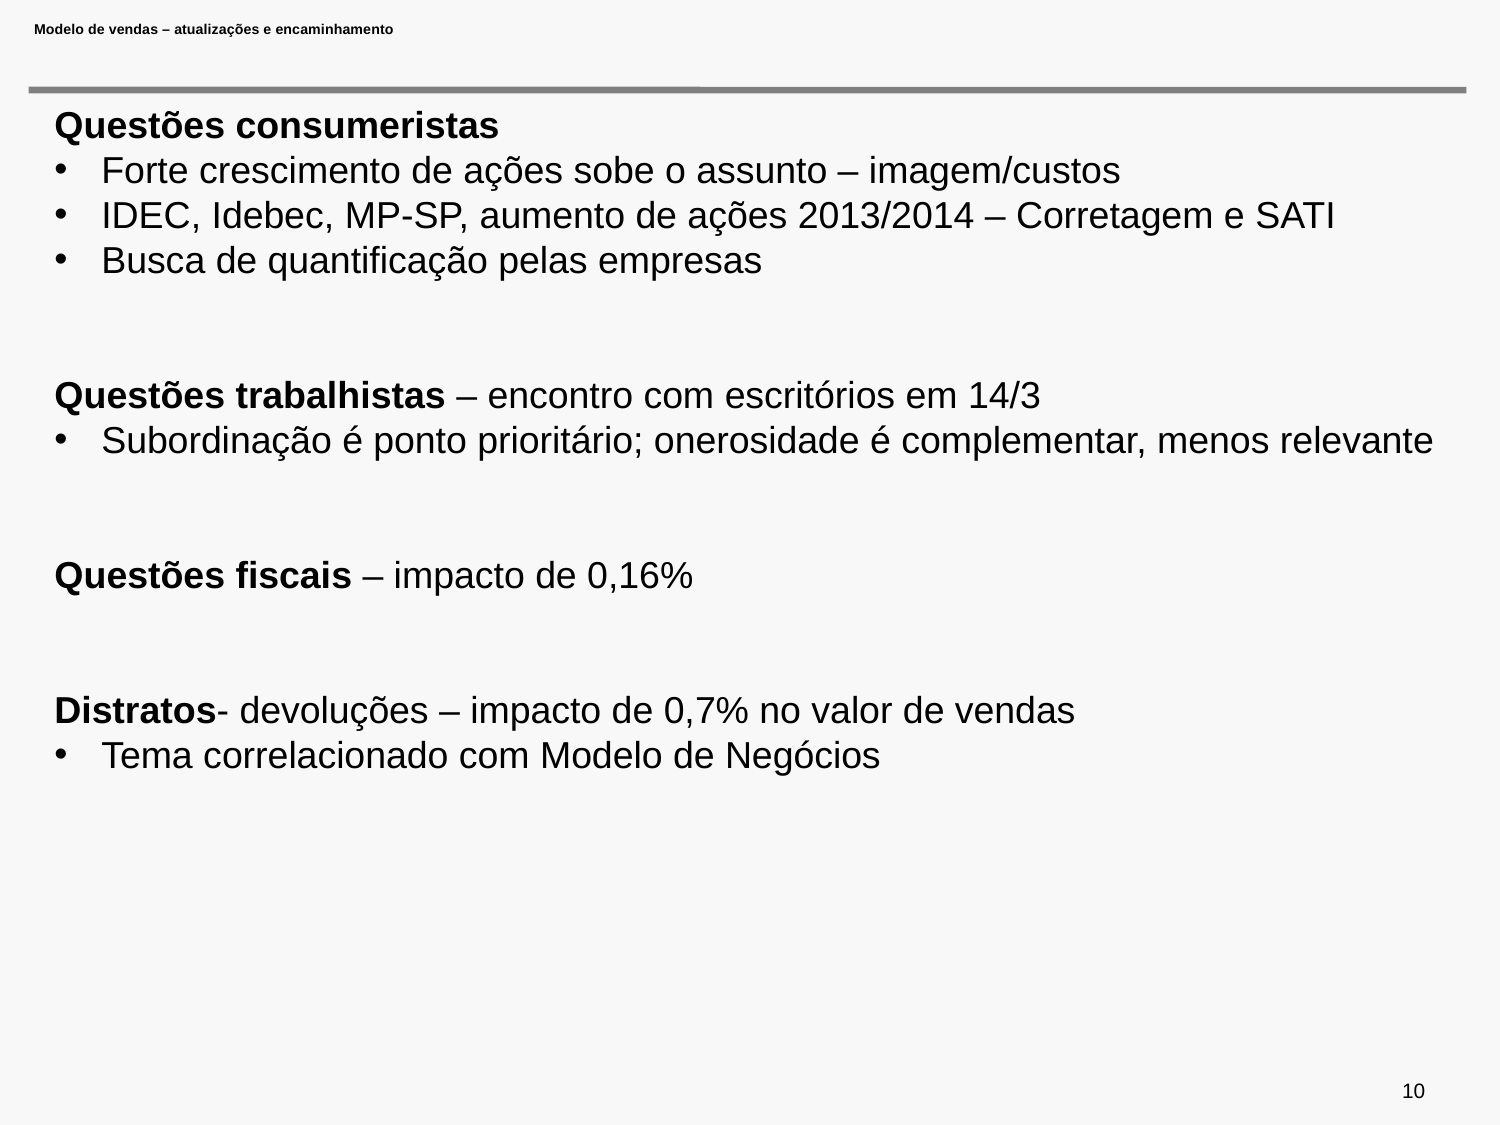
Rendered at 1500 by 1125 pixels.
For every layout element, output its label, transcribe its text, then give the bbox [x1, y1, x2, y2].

text_box Questões consumeristas Forte crescimento de ações sobe o assunto – imagem/custos IDEC, Idebec, MP-SP, aumento de ações 2013/2014 – Corretagem e SATI Busca de quantificação pelas empresas Questões trabalhistas – encontro com escritórios em 14/3 Subordinação é ponto prioritário; onerosidade é complementar, menos relevante Questões fiscais – impacto de 0,16% Distratos- devoluções – impacto de 0,7% no valor de vendas Tema correlacionado com Modelo de Negócios [43, 95, 1459, 871]
title Modelo de vendas – atualizações e encaminhamento [33, 22, 1461, 51]
text_box 10 [1074, 1077, 1425, 1103]
